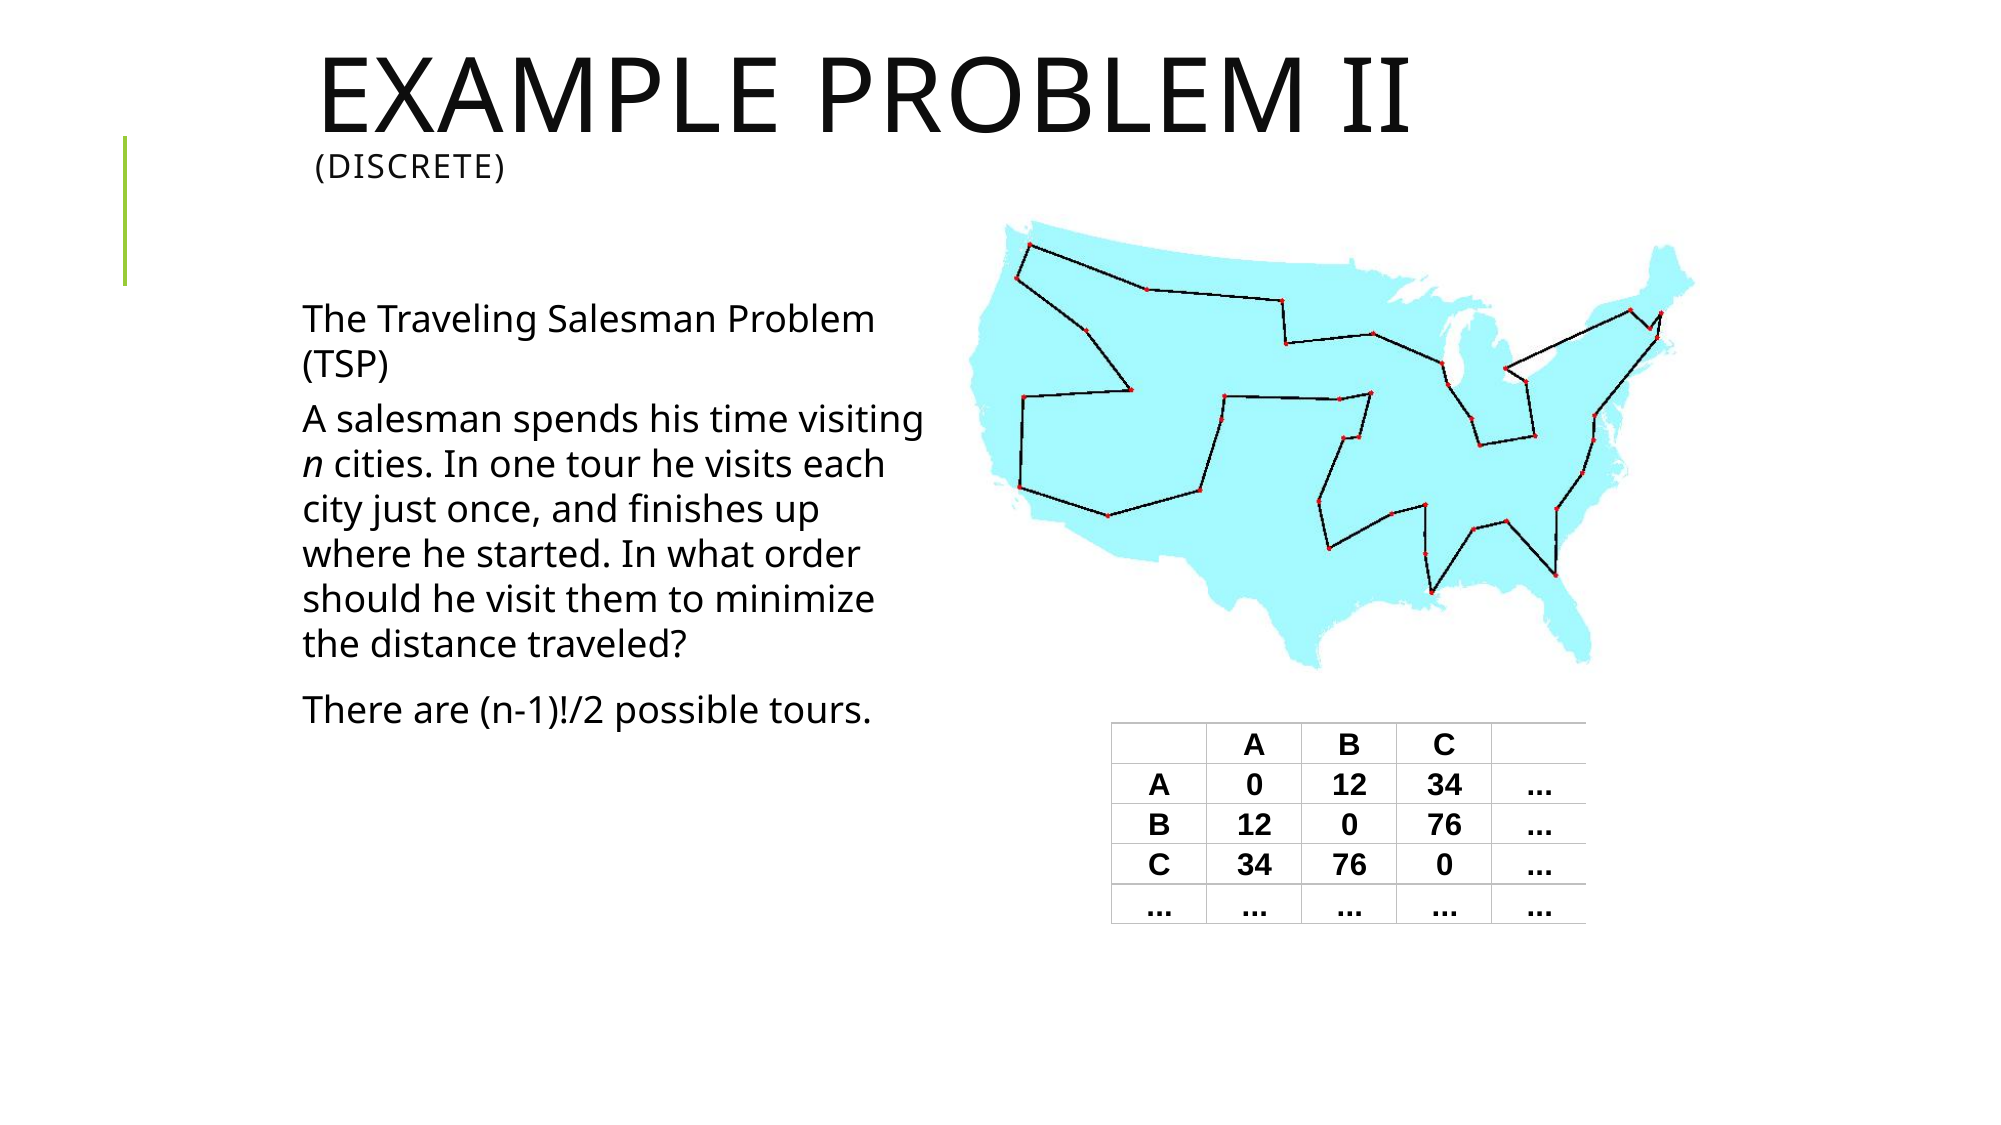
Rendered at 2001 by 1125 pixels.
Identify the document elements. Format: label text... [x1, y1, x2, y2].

text_box The Traveling Salesman Problem (TSP) A salesman spends his time visiting n cities. In one tour he visits each city just once, and finishes up where he started. In what order should he visit them to minimize the distance traveled? There are (n-1)!/2 possible tours. [287, 287, 941, 739]
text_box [1110, 722, 1588, 926]
title Example Problem II (Discrete) [300, 24, 1575, 213]
picture [962, 213, 1701, 676]
